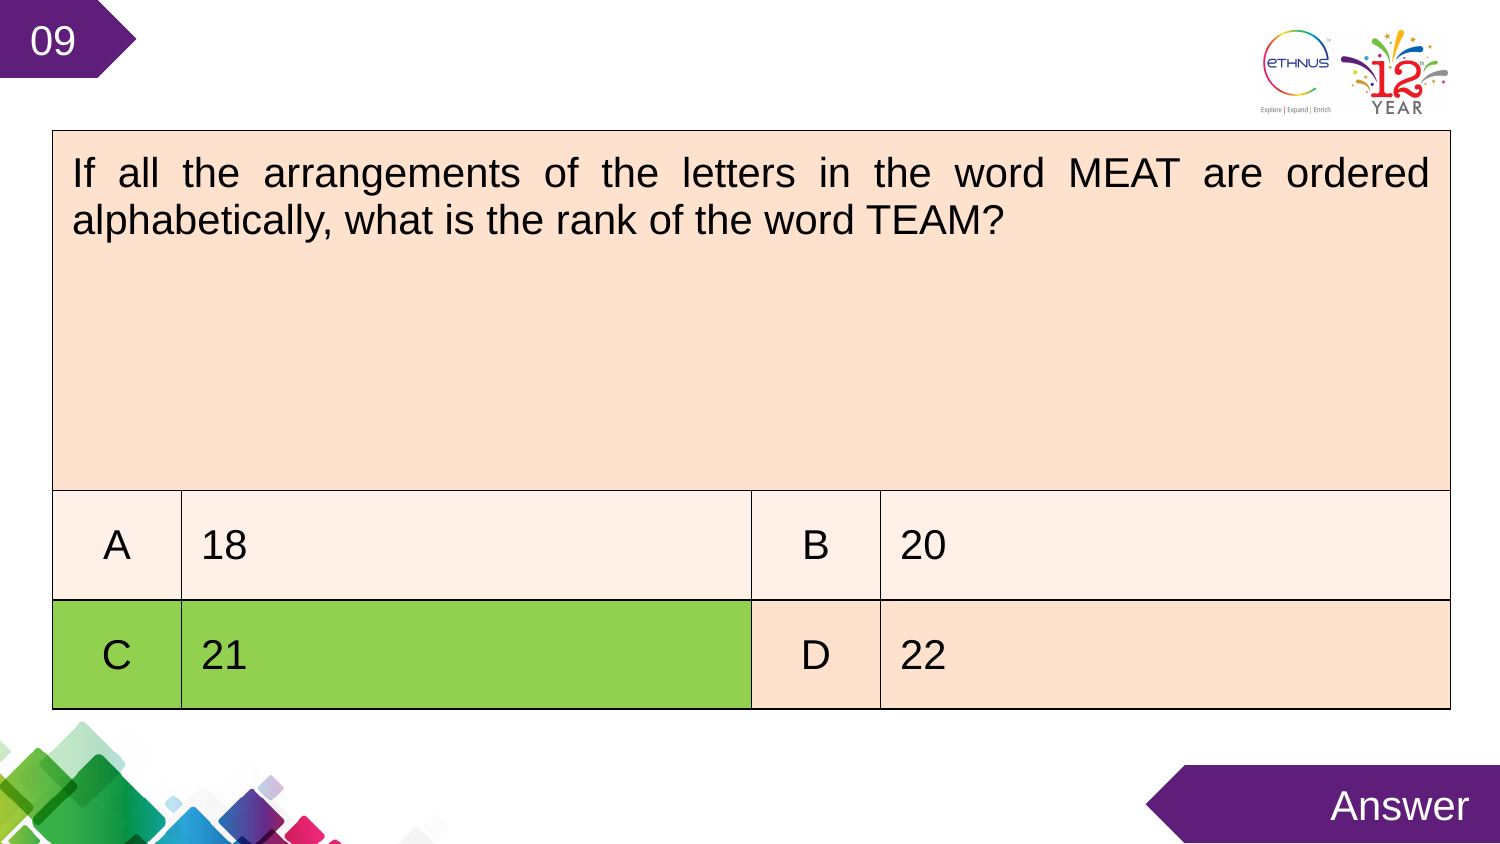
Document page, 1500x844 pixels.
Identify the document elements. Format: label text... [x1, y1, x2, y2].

picture [0, 706, 732, 844]
picture [1261, 29, 1448, 115]
table_cell B [752, 491, 880, 599]
table_cell 20 [881, 491, 1450, 599]
table_header If all the arrangements of the letters in the word MEAT are ordered alphabetically, what is the rank of the word TEAM? [53, 131, 1450, 490]
table_cell 22 [881, 601, 1450, 708]
text_box Answer [1145, 765, 1500, 844]
table_cell 18 [182, 491, 751, 599]
table_cell A [53, 491, 181, 599]
table_cell 21 [182, 601, 751, 708]
table_cell C [53, 601, 181, 704]
table_cell D [752, 601, 880, 708]
text_box 09 [0, 0, 137, 78]
